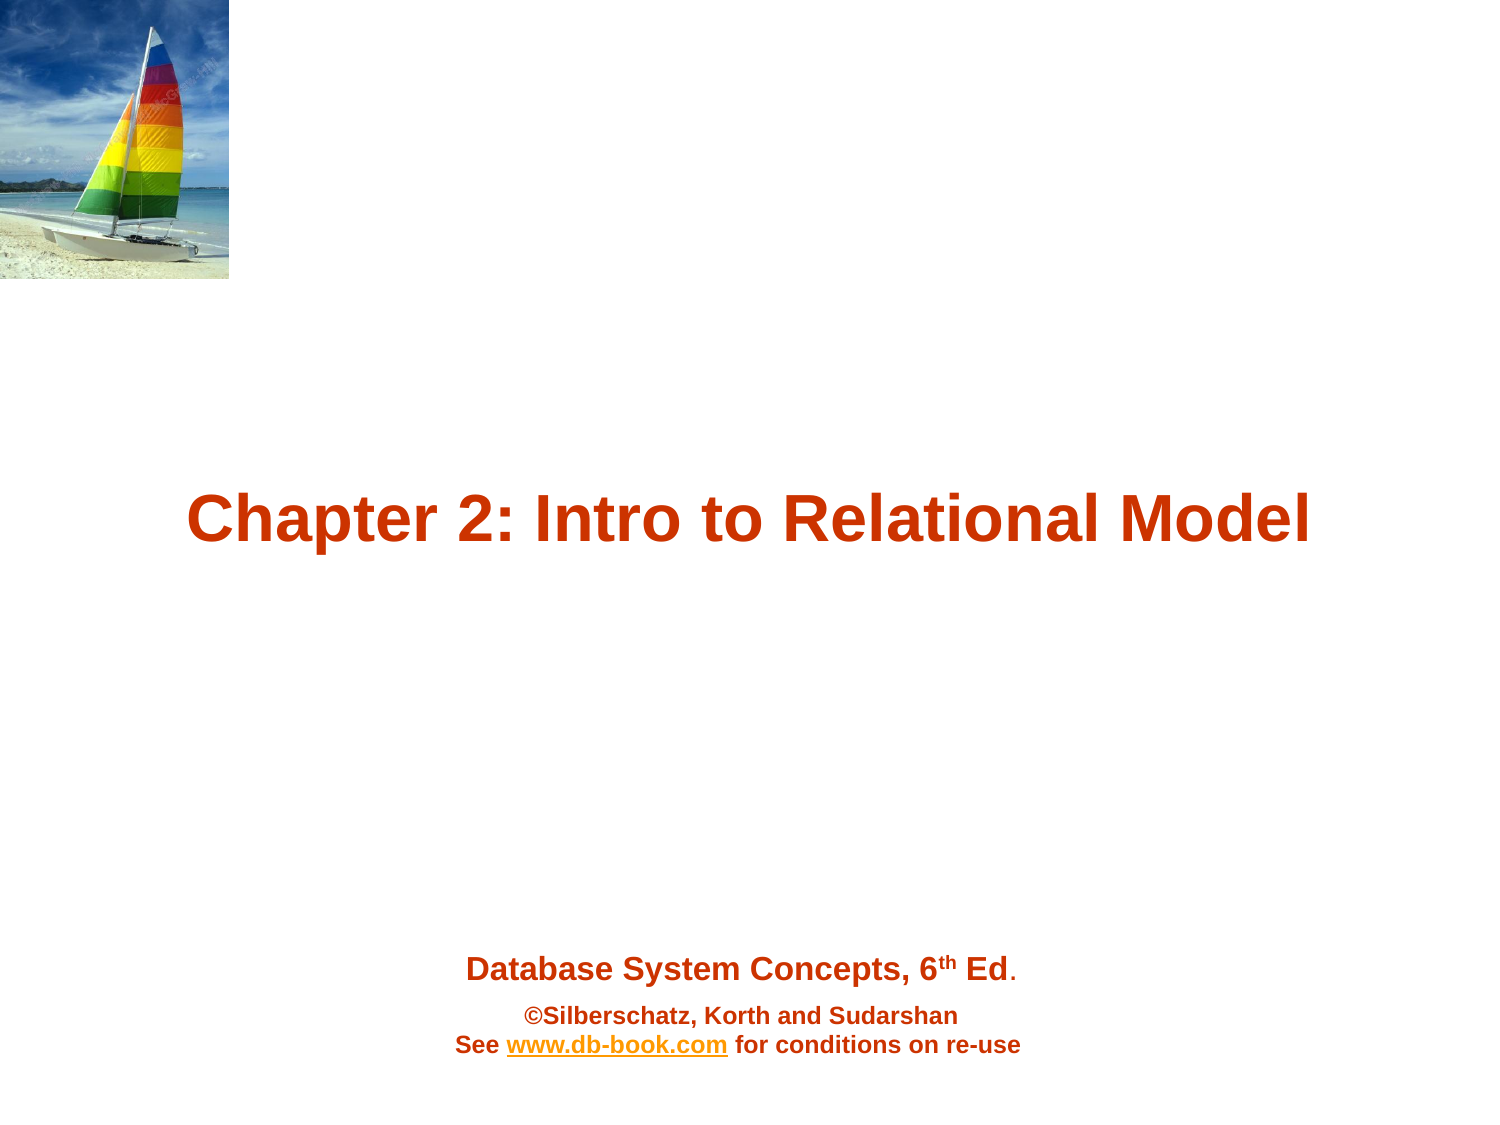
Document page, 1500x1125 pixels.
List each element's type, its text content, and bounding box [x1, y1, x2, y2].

title Chapter 2: Intro to Relational Model [112, 374, 1388, 563]
picture [0, 0, 229, 279]
